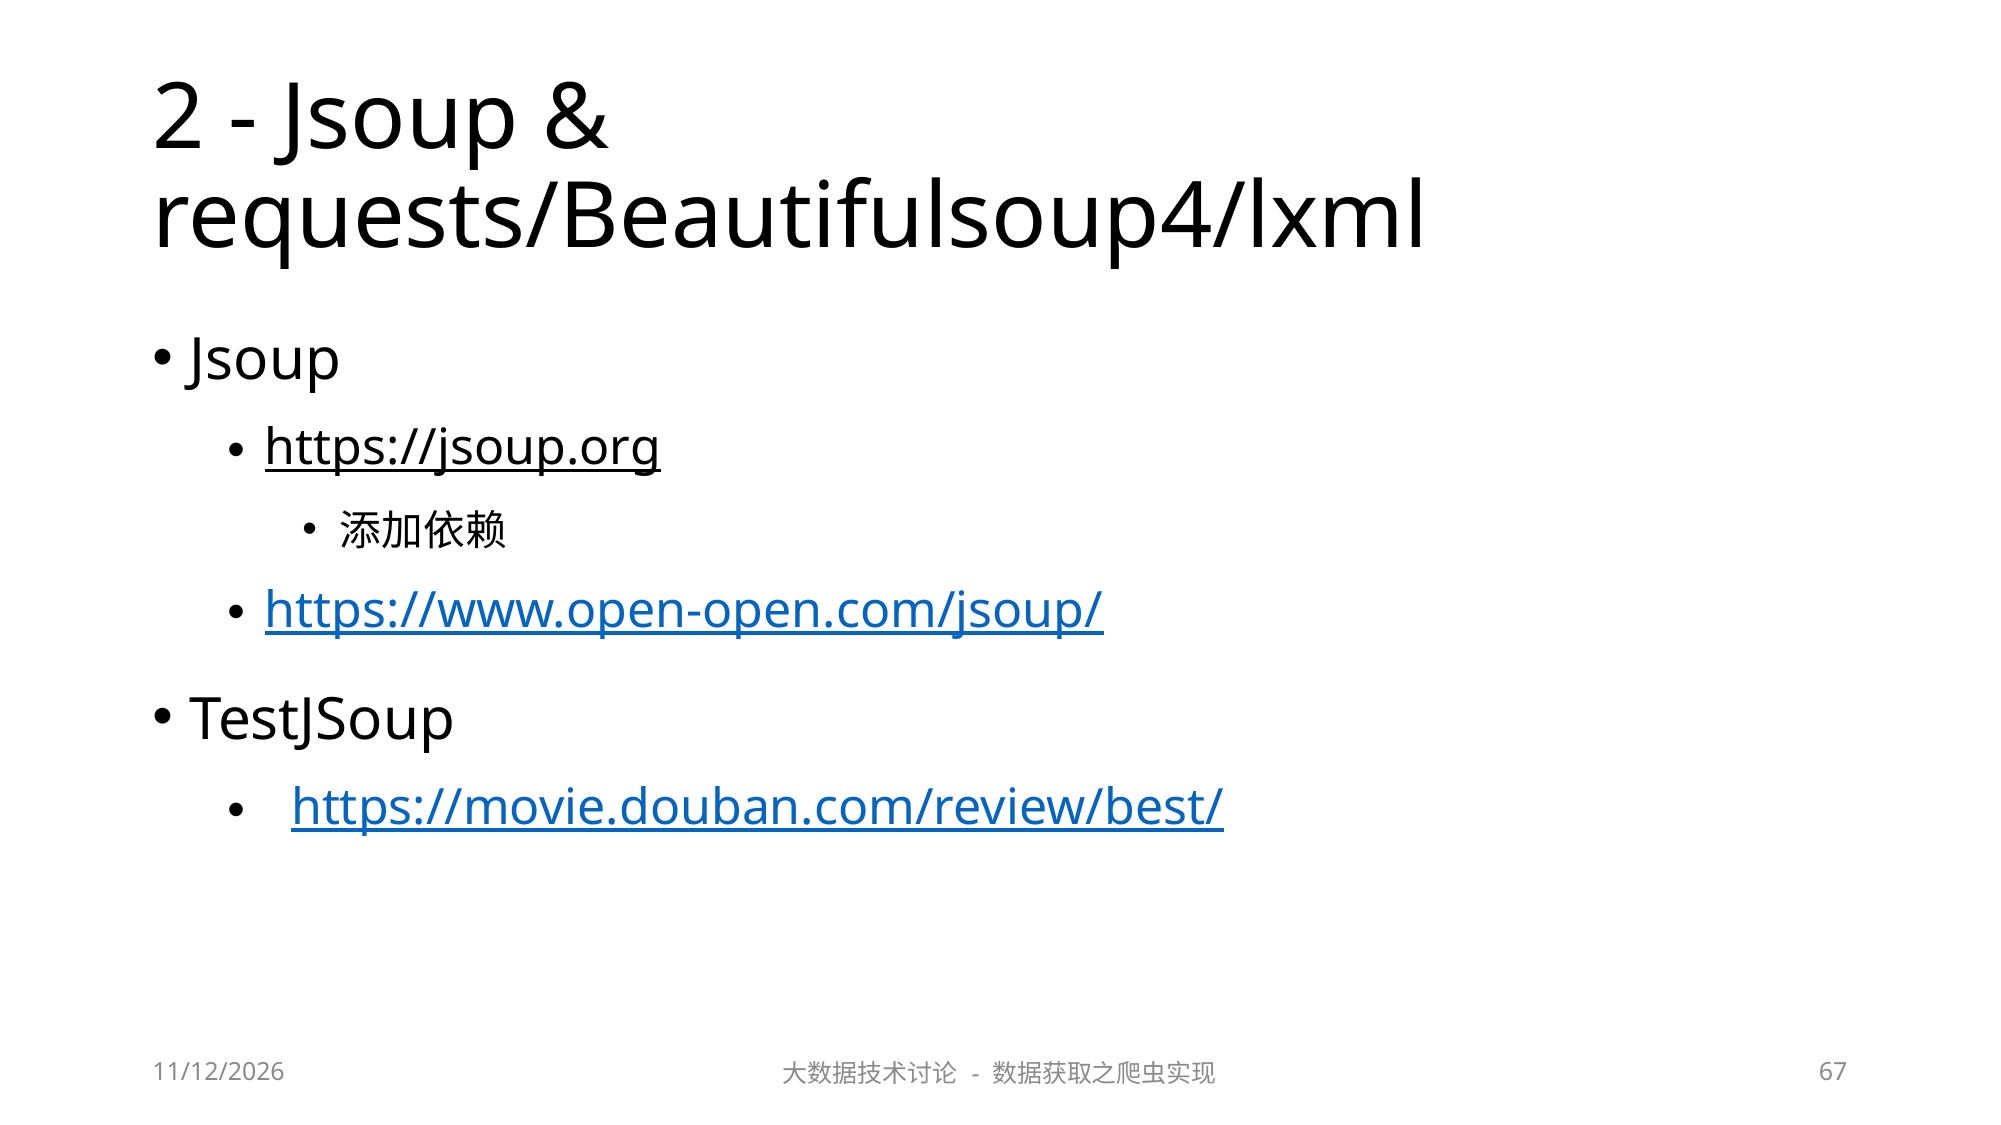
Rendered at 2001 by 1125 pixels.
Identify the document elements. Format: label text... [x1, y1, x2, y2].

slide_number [137, 1042, 588, 1103]
footer 大数据技术讨论 - 数据获取之爬虫实现 [662, 1042, 1338, 1103]
list Jsoup https://jsoup.org 添加依赖 https://www.open-open.com/jsoup/ TestJSoup https://movie.douban.com/review/best/ [137, 299, 1863, 1014]
slide_number 67 [1412, 1042, 1863, 1103]
title 2 - Jsoup & requests/Beautifulsoup4/lxml [137, 59, 1863, 278]
